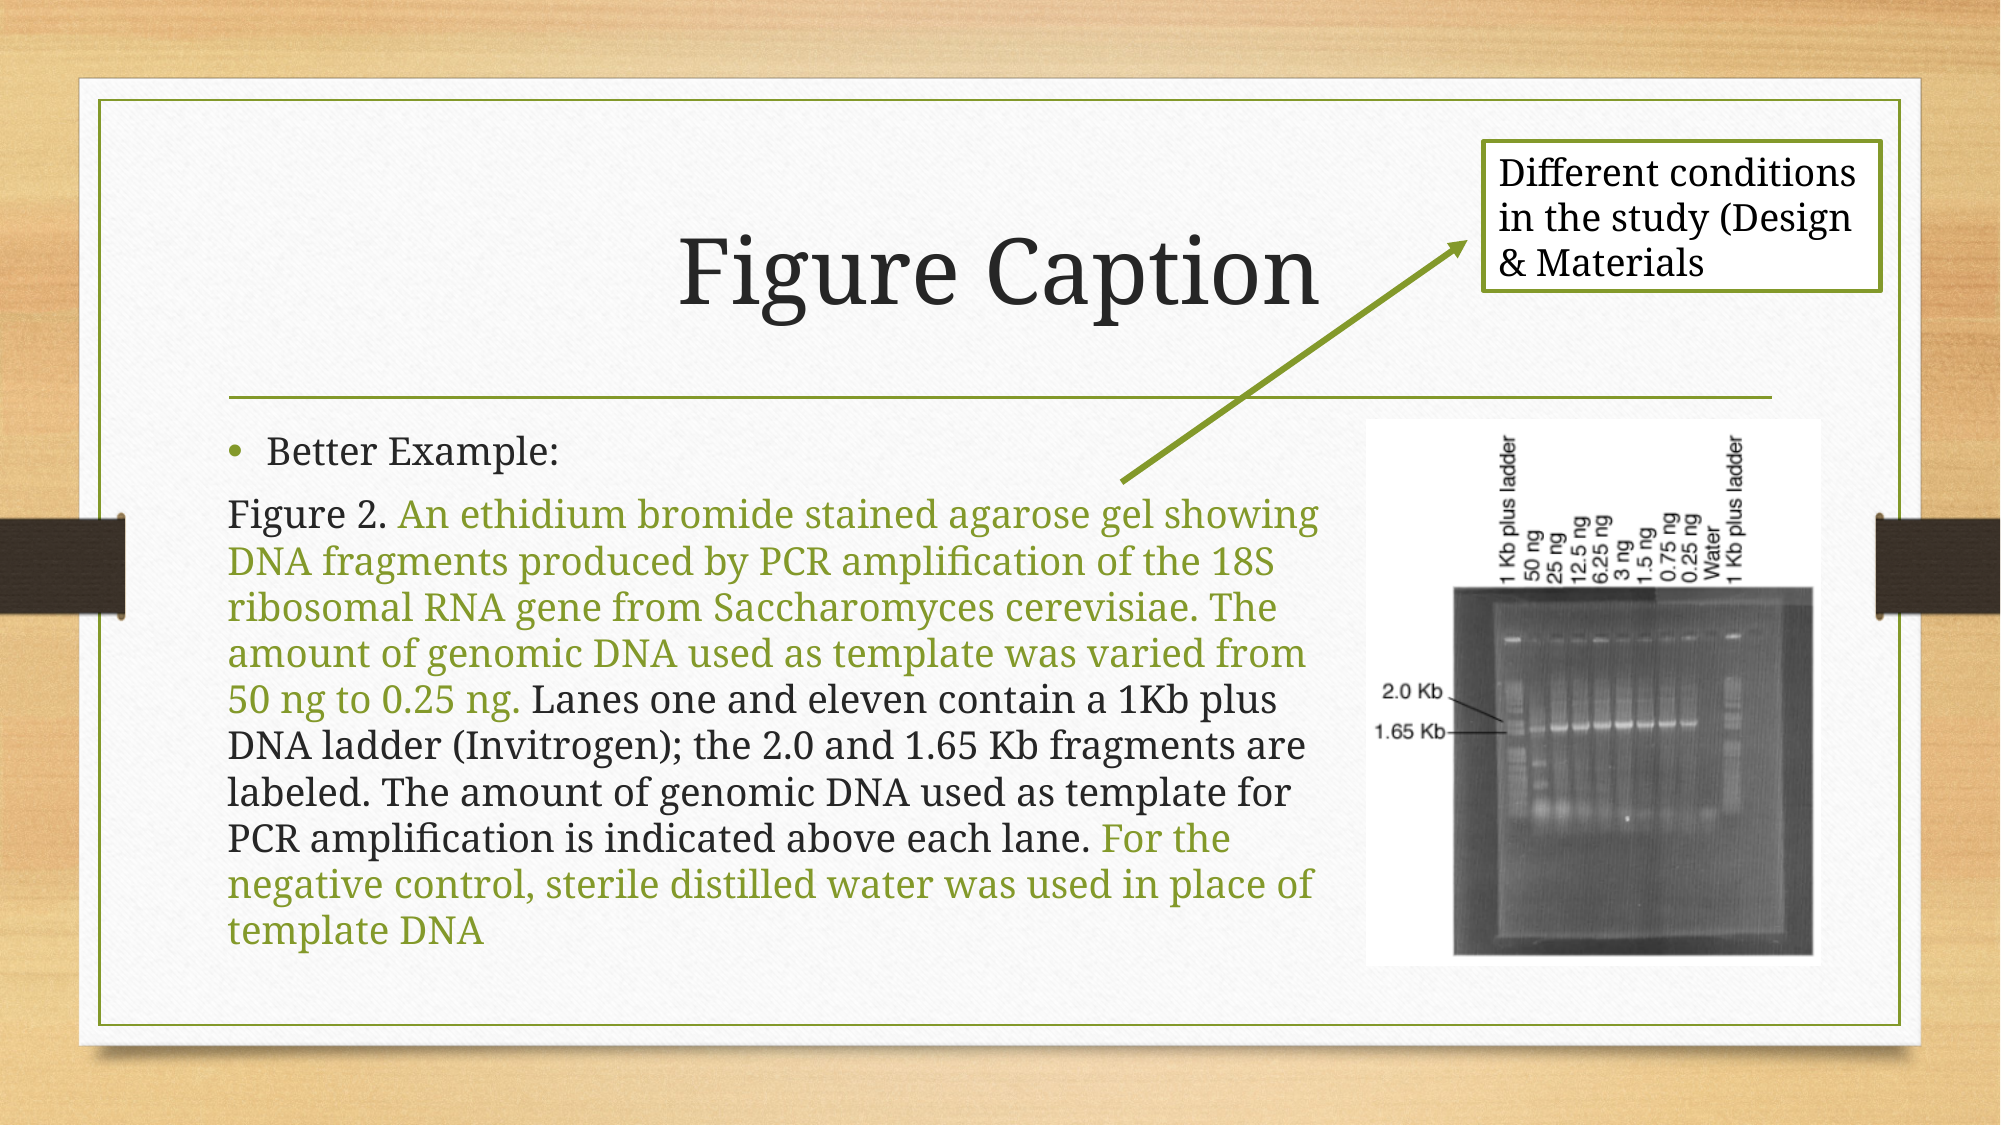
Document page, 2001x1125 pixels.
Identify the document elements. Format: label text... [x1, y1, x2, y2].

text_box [1121, 239, 1468, 483]
title Figure Caption [212, 161, 1788, 375]
text_box Different conditions in the study (Design & Materials [1483, 140, 1882, 292]
picture [0, 0, 2001, 1125]
list Better Example: Figure 2. An ethidium bromide stained agarose gel showing DNA fragments produced by PCR amplification of the 18S ribosomal RNA gene from Saccharomyces cerevisiae. The amount of genomic DNA used as template was varied from 50 ng to 0.25 ng. Lanes one and eleven contain a 1Kb plus DNA ladder (Invitrogen); the 2.0 and 1.65 Kb fragments are labeled. The amount of genomic DNA used as template for PCR amplification is indicated above each lane. For the negative control, sterile distilled water was used in place of template DNA [212, 419, 1365, 964]
